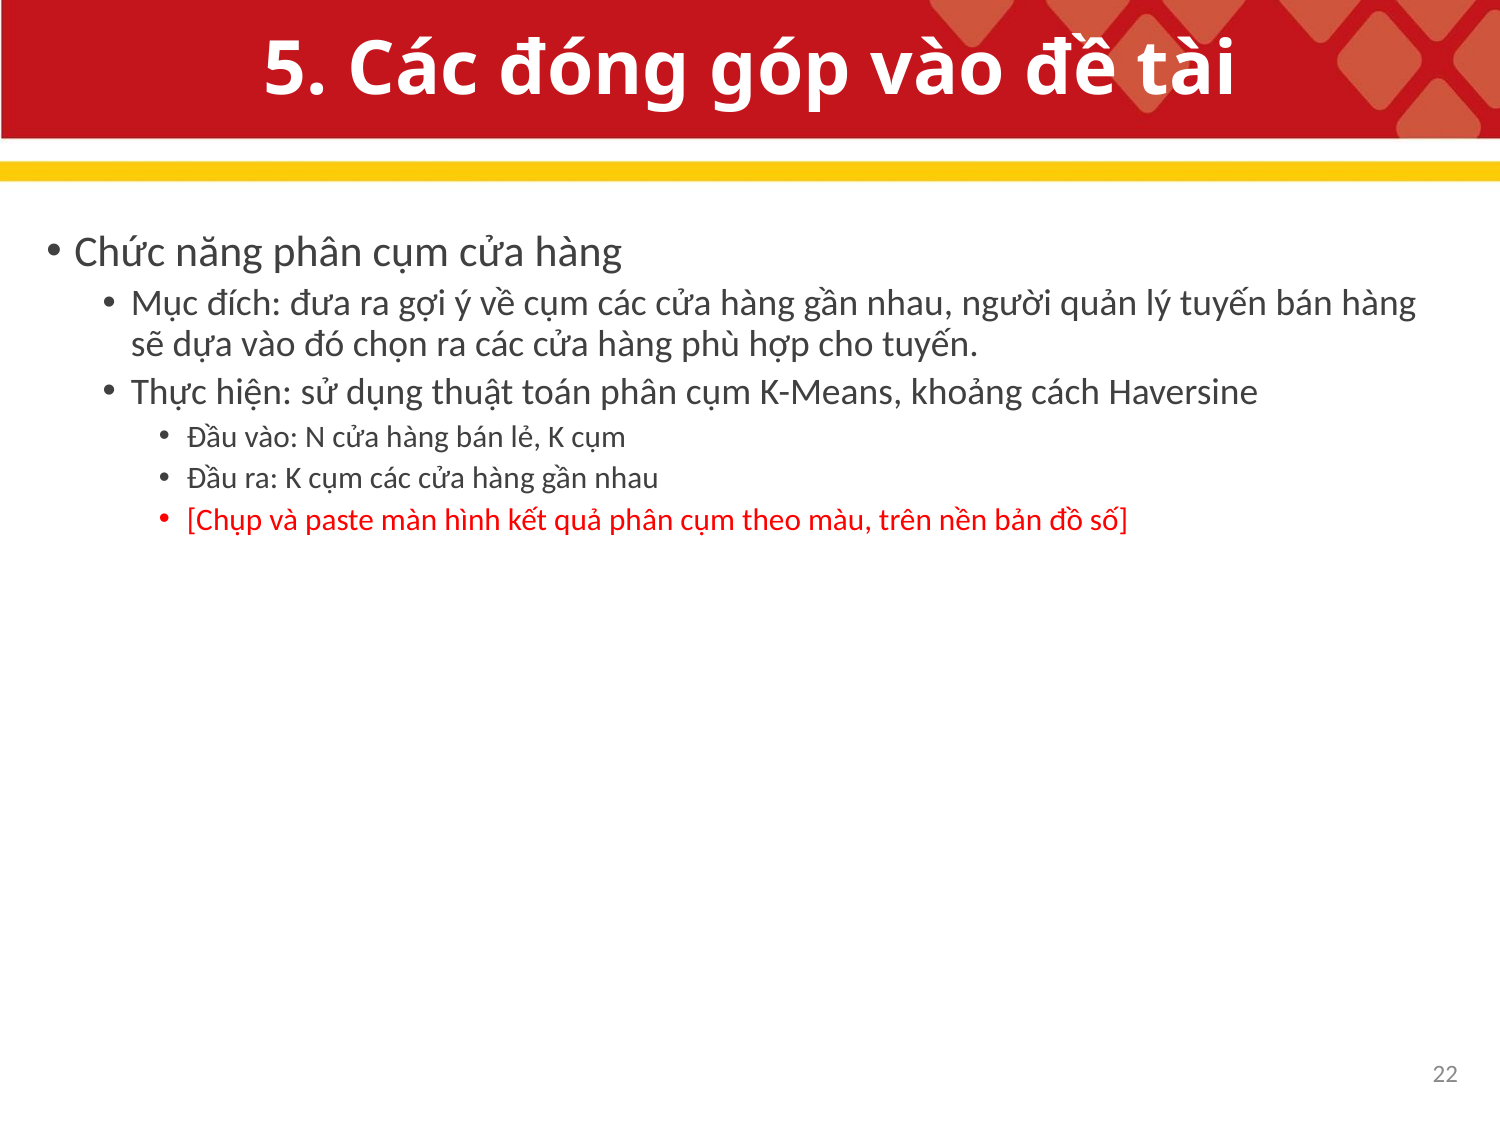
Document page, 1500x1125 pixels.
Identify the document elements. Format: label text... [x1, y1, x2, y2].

list Chức năng phân cụm cửa hàng Mục đích: đưa ra gợi ý về cụm các cửa hàng gần nhau, người quản lý tuyến bán hàng sẽ dựa vào đó chọn ra các cửa hàng phù hợp cho tuyến. Thực hiện: sử dụng thuật toán phân cụm K-Means, khoảng cách Haversine Đầu vào: N cửa hàng bán lẻ, K cụm Đầu ra: K cụm các cửa hàng gần nhau [Chụp và paste màn hình kết quả phân cụm theo màu, trên nền bản đồ số] [31, 220, 1471, 1025]
slide_number 21 [1059, 1042, 1474, 1103]
picture [0, 0, 1500, 1125]
title 5. Các đóng góp vào đề tài [31, 0, 1471, 141]
